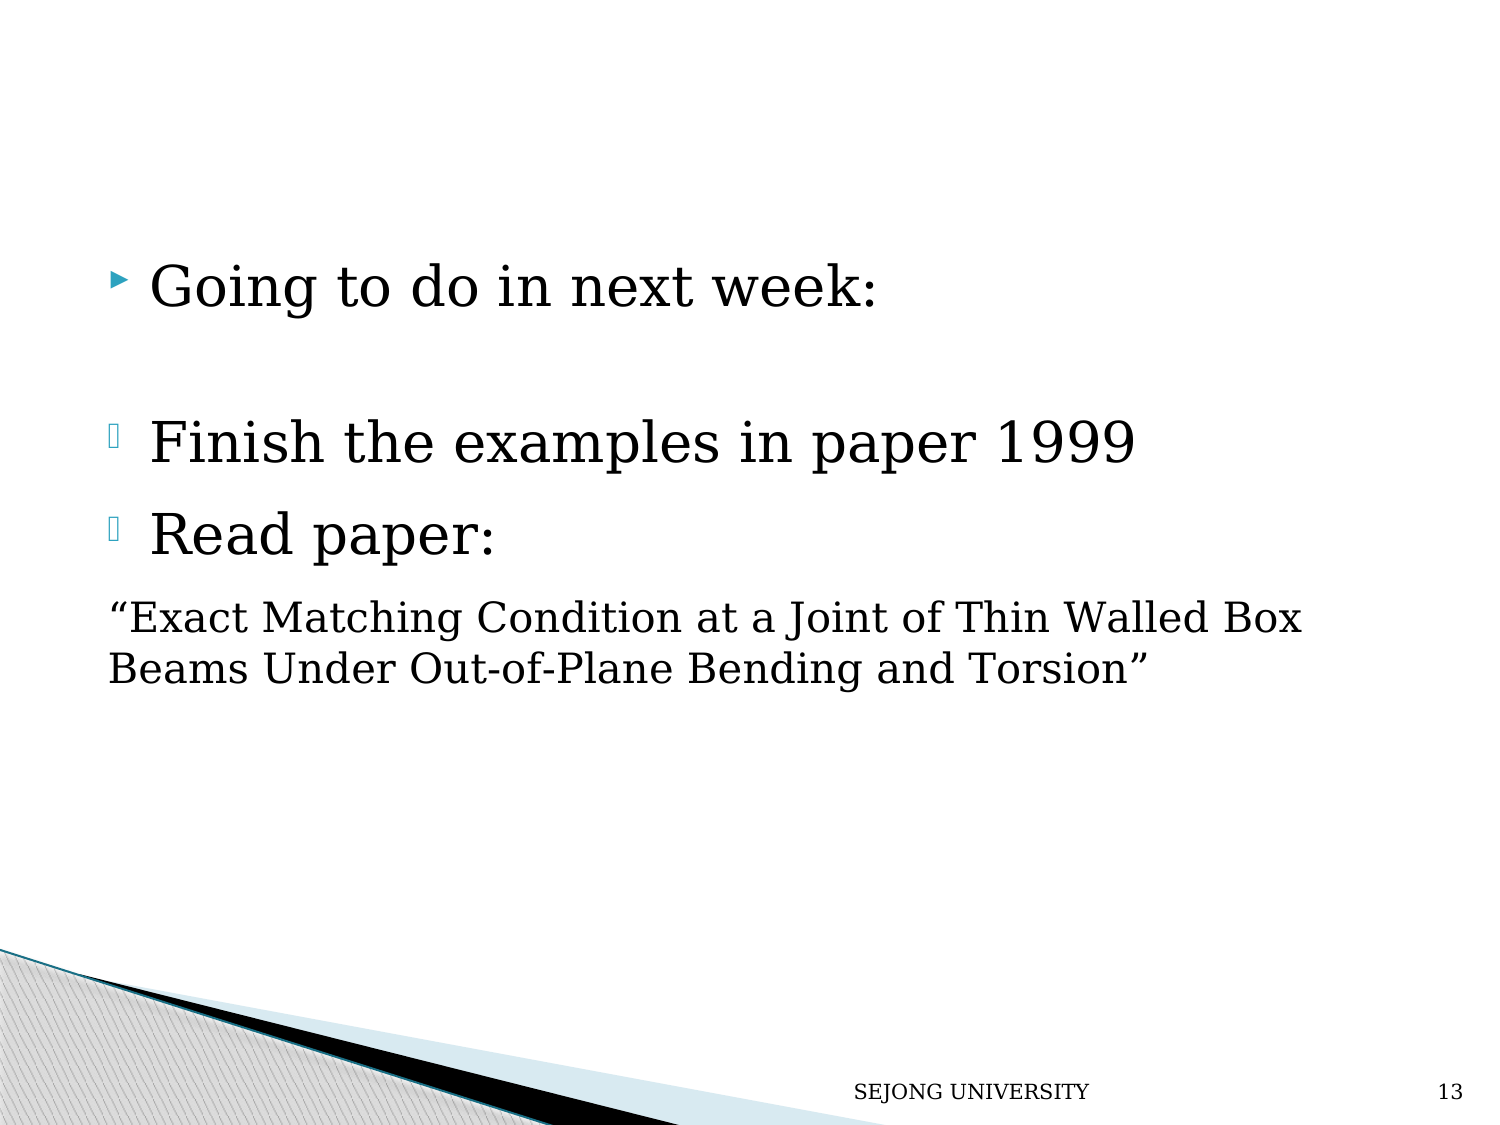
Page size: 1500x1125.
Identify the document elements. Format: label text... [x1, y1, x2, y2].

slide_number 13 [1418, 1051, 1479, 1112]
footer SEJONG UNIVERSITY [718, 1051, 1105, 1112]
list Going to do in next week: Finish the examples in paper 1999 Read paper: “Exact Matching Condition at a Joint of Thin Walled Box Beams Under Out-of-Plane Bending and Torsion” [75, 243, 1425, 986]
